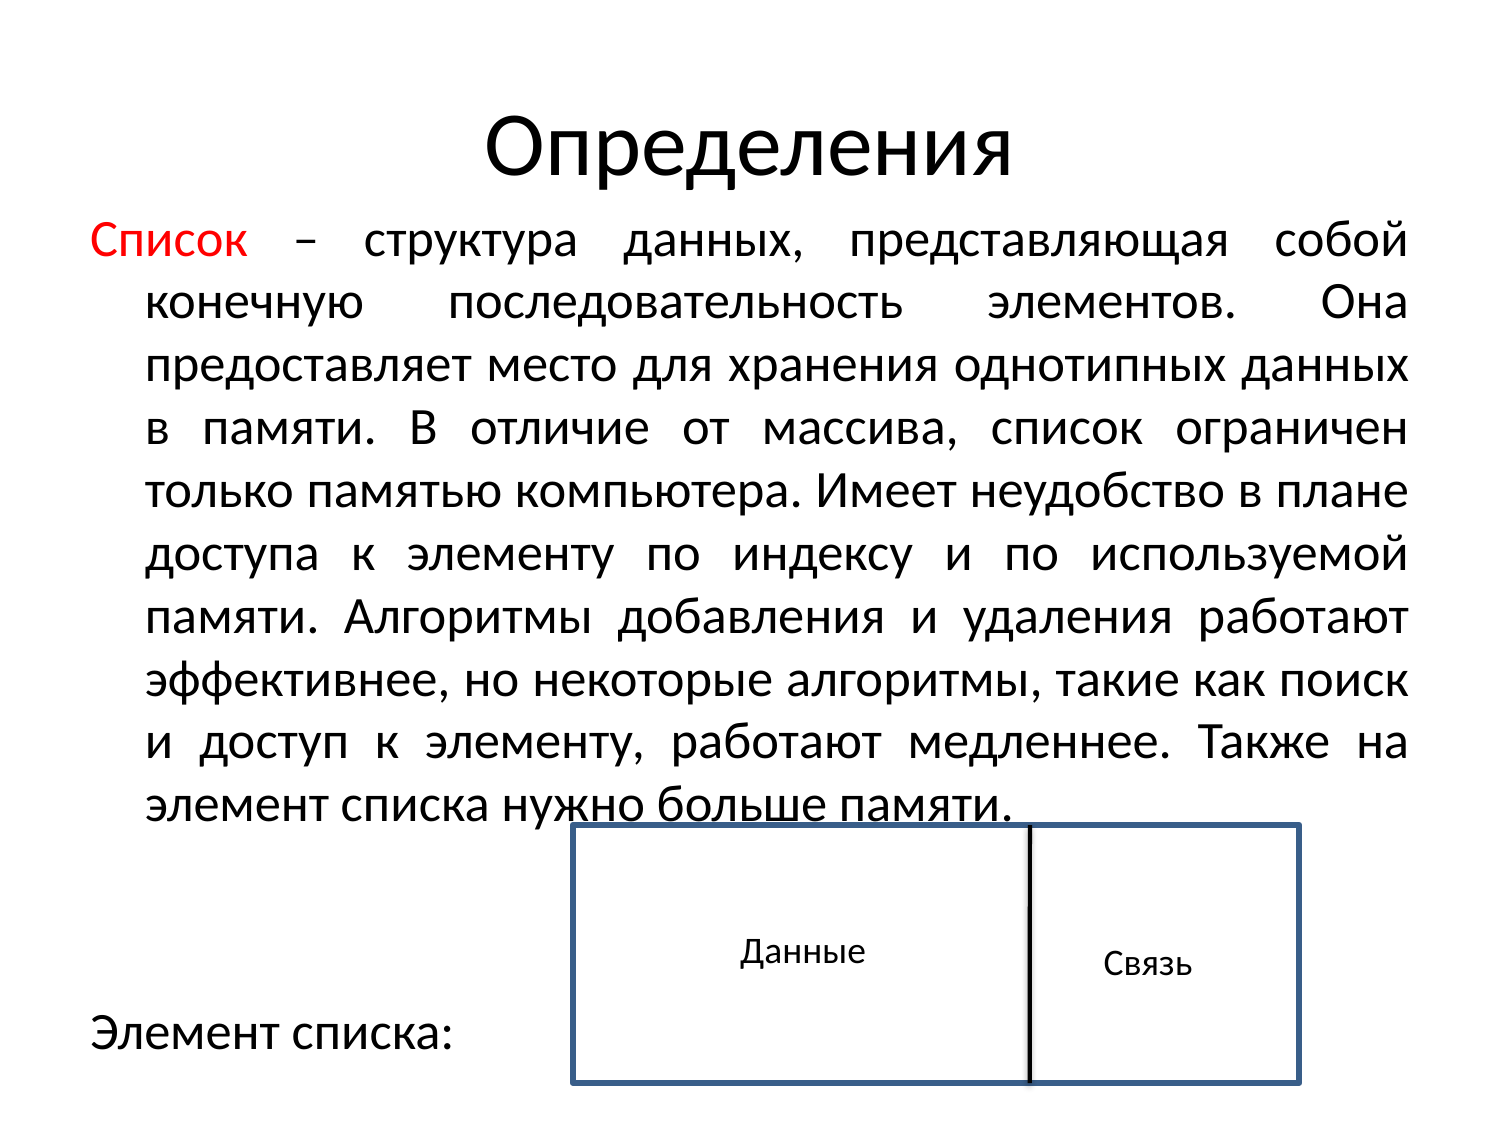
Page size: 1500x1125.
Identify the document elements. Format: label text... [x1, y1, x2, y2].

text_box [1033, 825, 1300, 1083]
list Список – структура данных, представляющая собой конечную последовательность элементов. Она предоставляет место для хранения однотипных данных в памяти. В отличие от массива, список ограничен только памятью компьютера. Имеет неудобство в плане доступа к элементу по индексу и по используемой памяти. Алгоритмы добавления и удаления работают эффективнее, но некоторые алгоритмы, такие как поиск и доступ к элементу, работают медленнее. Также на элемент списка нужно больше памяти. Элемент списка: [75, 196, 1425, 1080]
text_box Связь [1088, 930, 1229, 991]
title Определения [75, 45, 1425, 196]
text_box [572, 825, 1027, 1083]
text_box Данные [725, 918, 901, 979]
